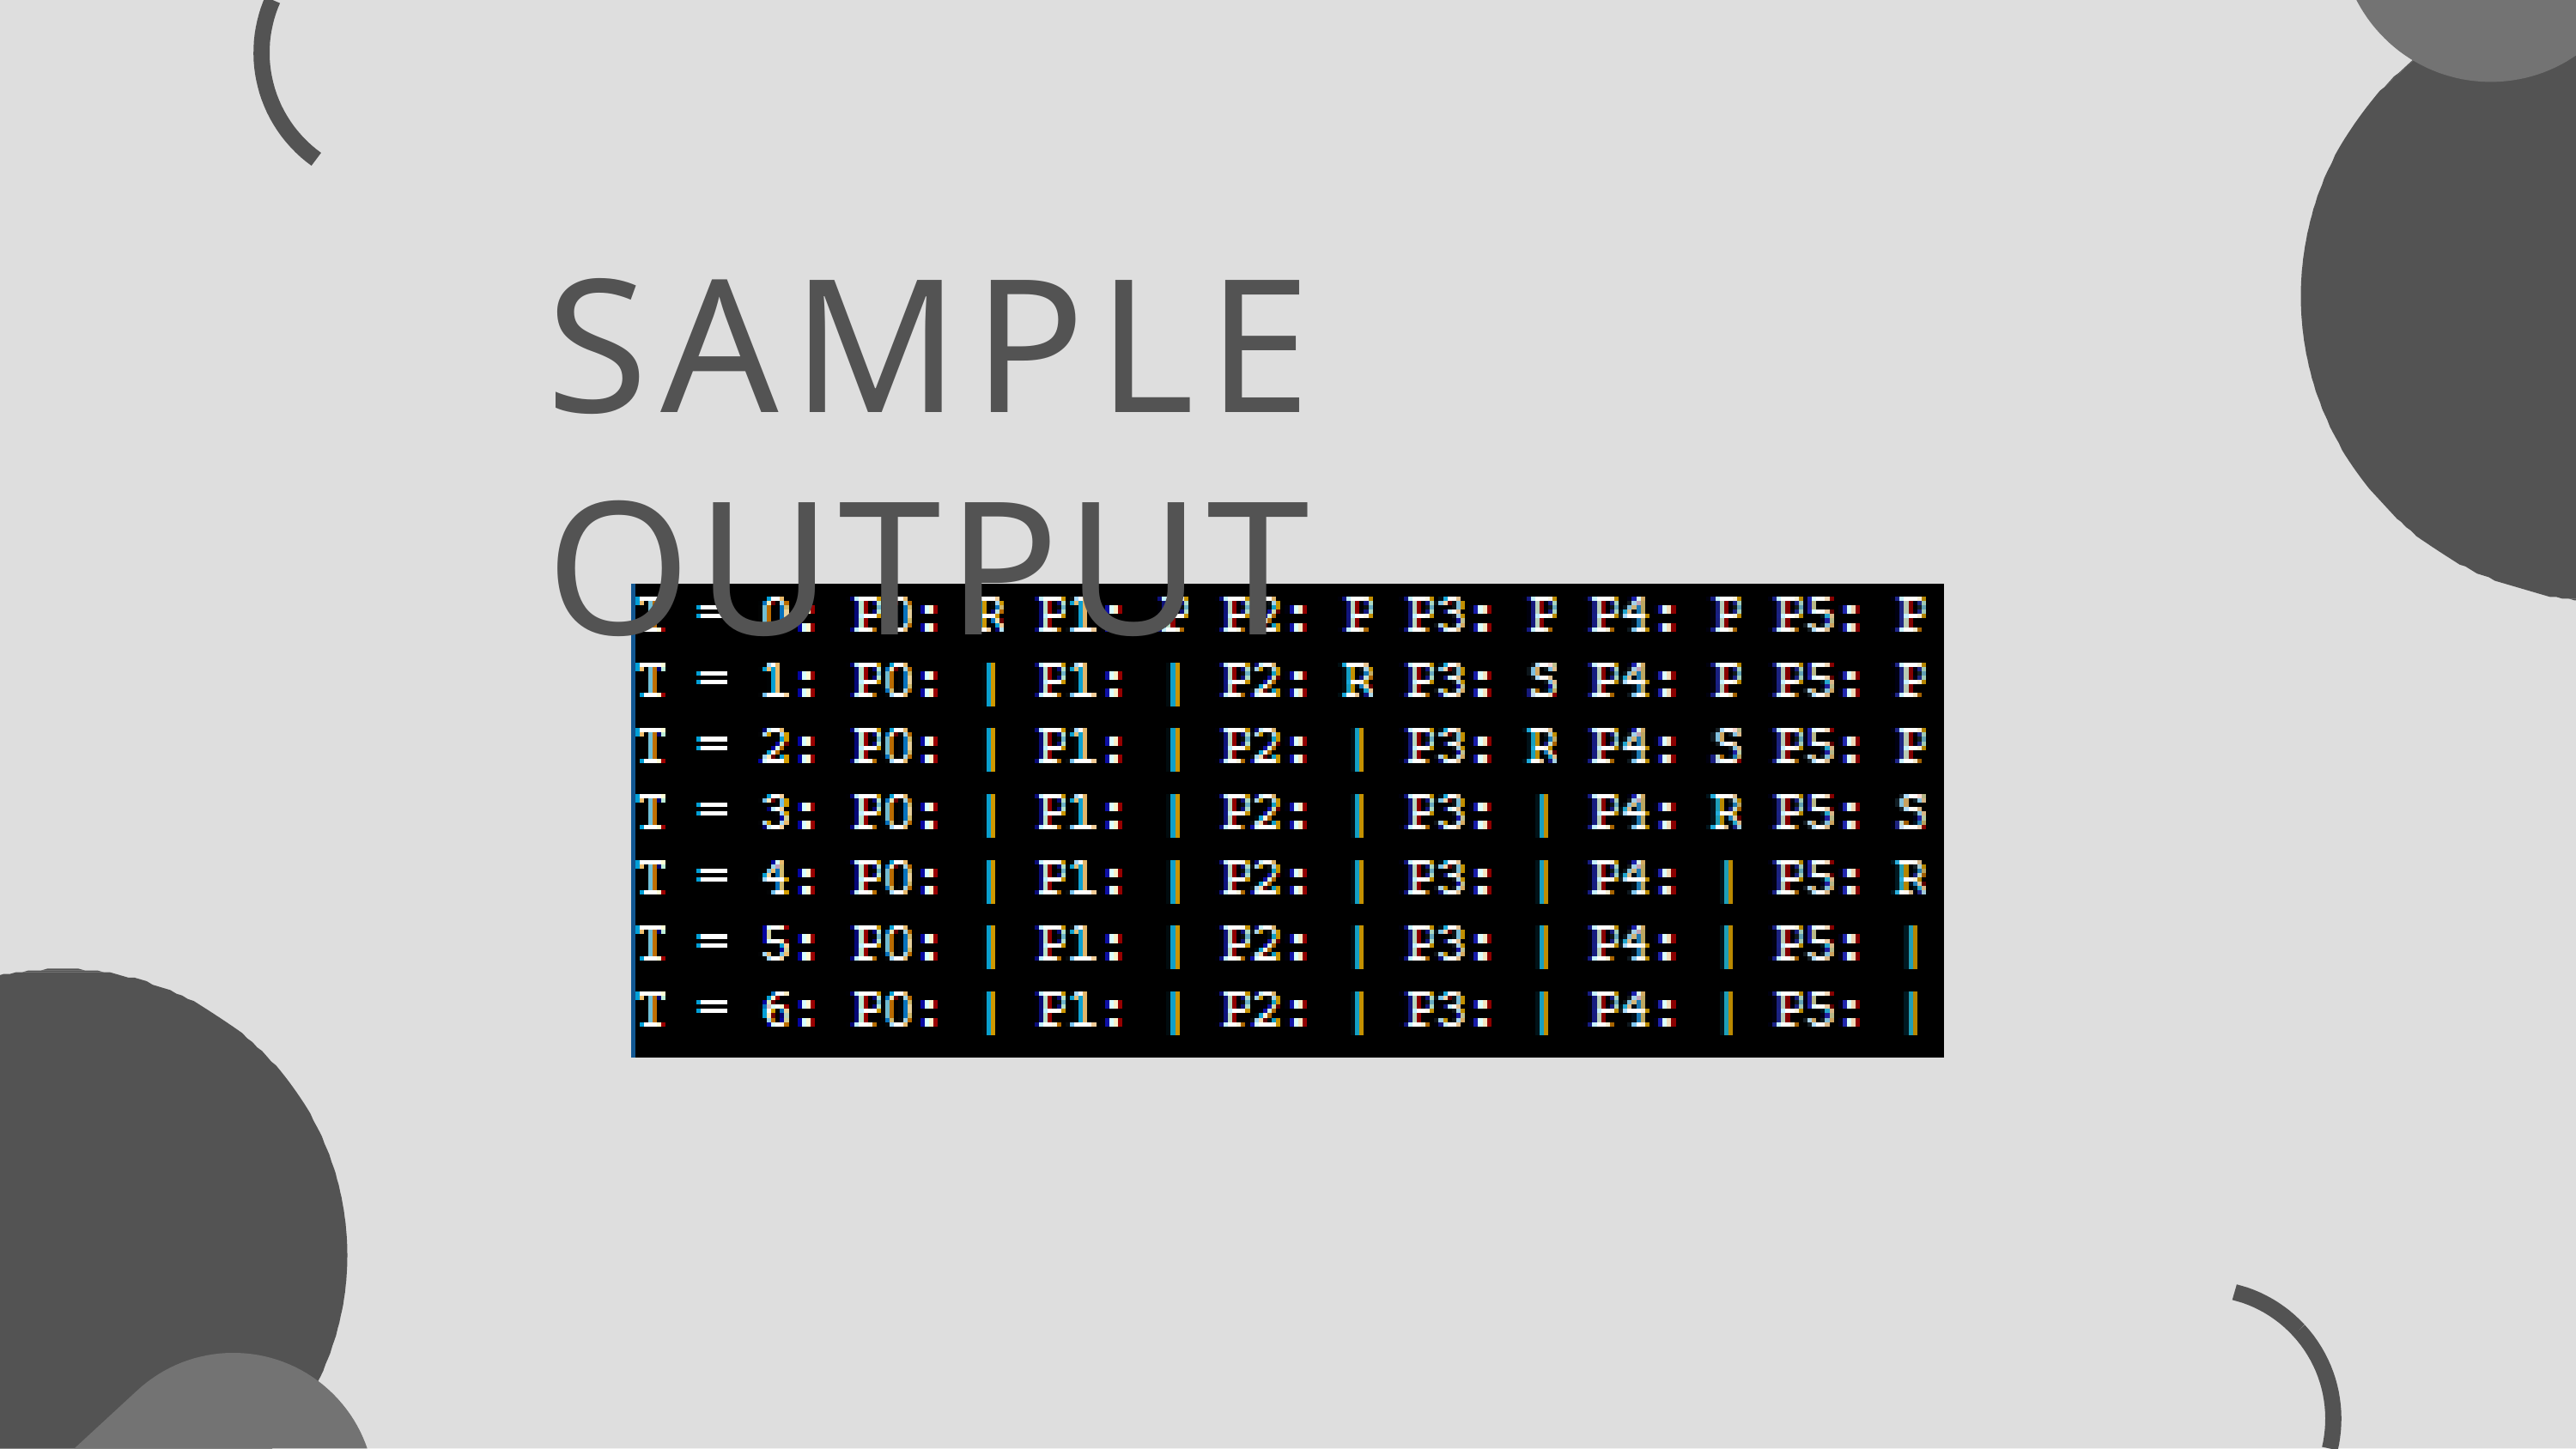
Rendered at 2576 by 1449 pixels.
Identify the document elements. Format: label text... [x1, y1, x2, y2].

picture [631, 583, 1944, 1058]
text_box [2234, 1292, 2334, 1449]
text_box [2300, 0, 2576, 601]
title SAMPLE OUTPUT [544, 225, 2032, 672]
text_box [261, 0, 317, 160]
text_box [0, 968, 368, 1449]
